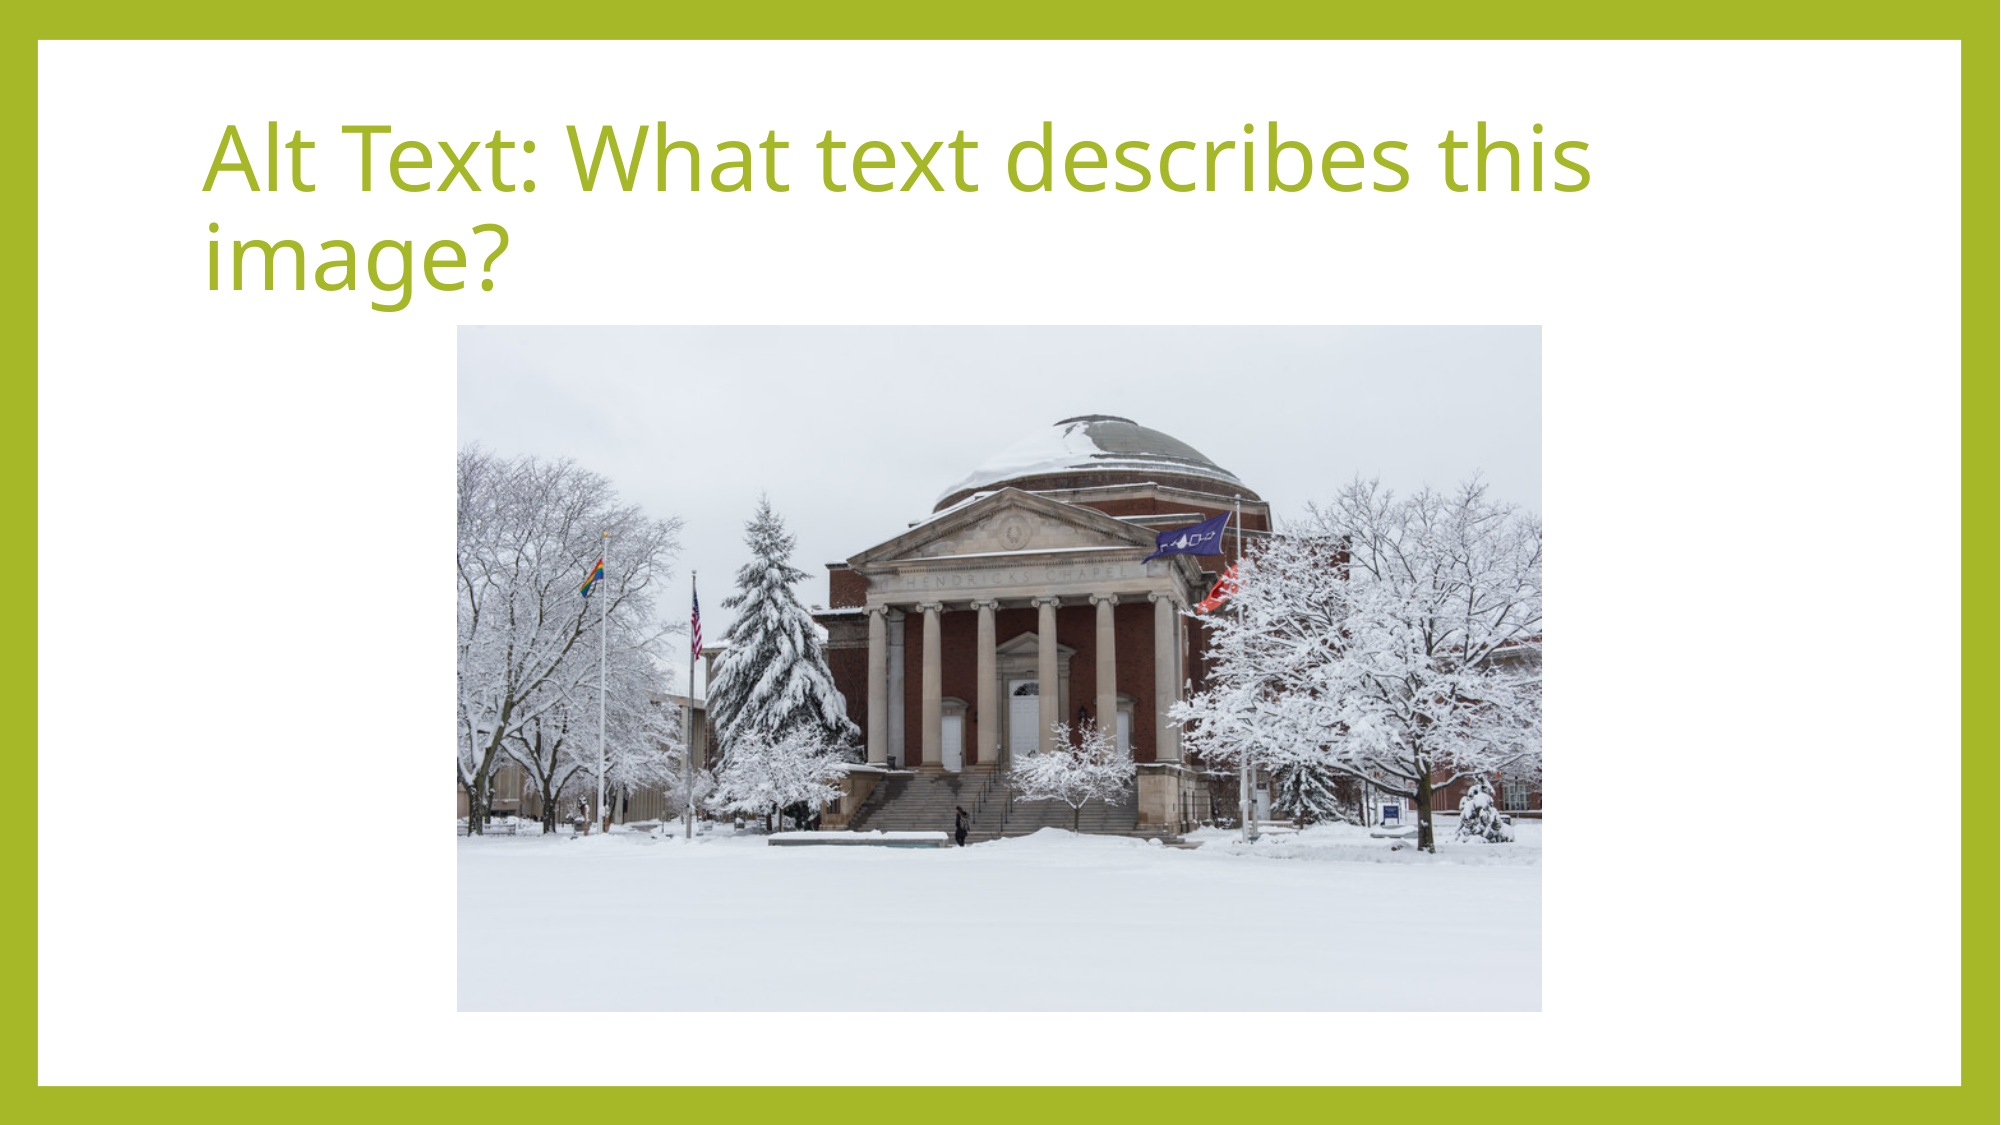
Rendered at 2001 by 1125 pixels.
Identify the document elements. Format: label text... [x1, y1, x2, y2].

title Alt Text: What text describes this image? [187, 99, 1808, 323]
picture [457, 325, 1543, 1013]
